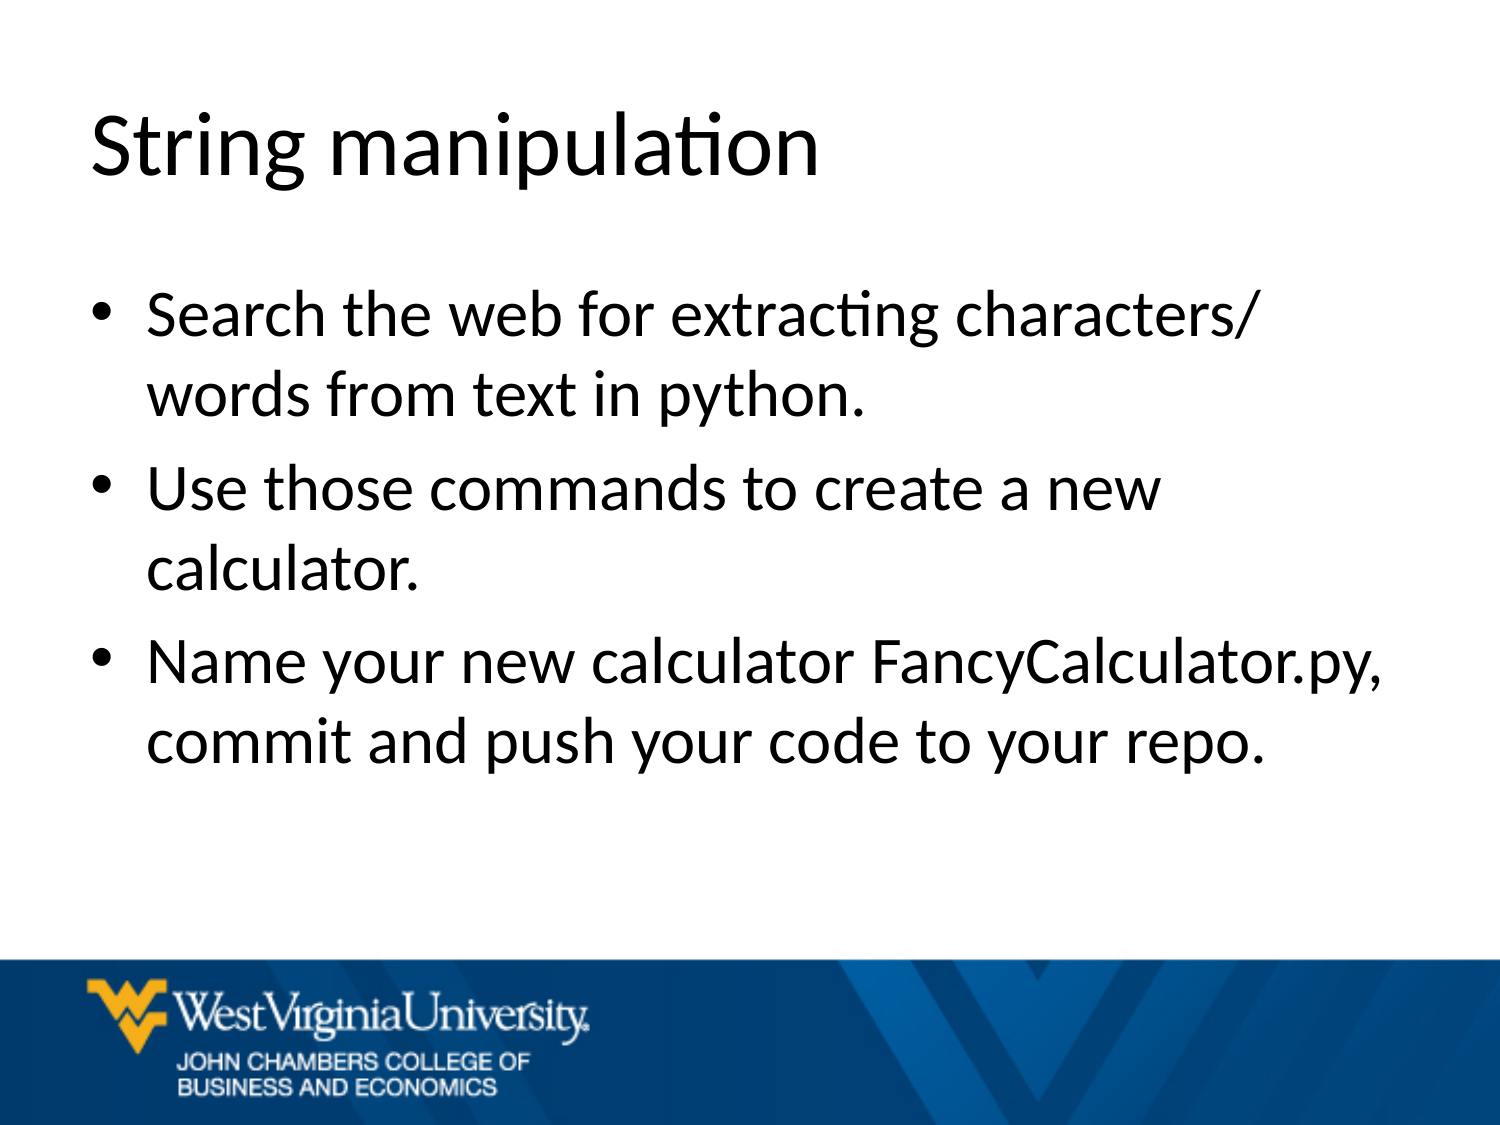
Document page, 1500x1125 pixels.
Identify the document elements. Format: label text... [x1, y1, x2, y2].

list Search the web for extracting characters/ words from text in python. Use those commands to create a new calculator. Name your new calculator FancyCalculator.py, commit and push your code to your repo. [75, 262, 1425, 1005]
title String manipulation [75, 45, 1425, 233]
picture [0, 0, 1500, 1125]
